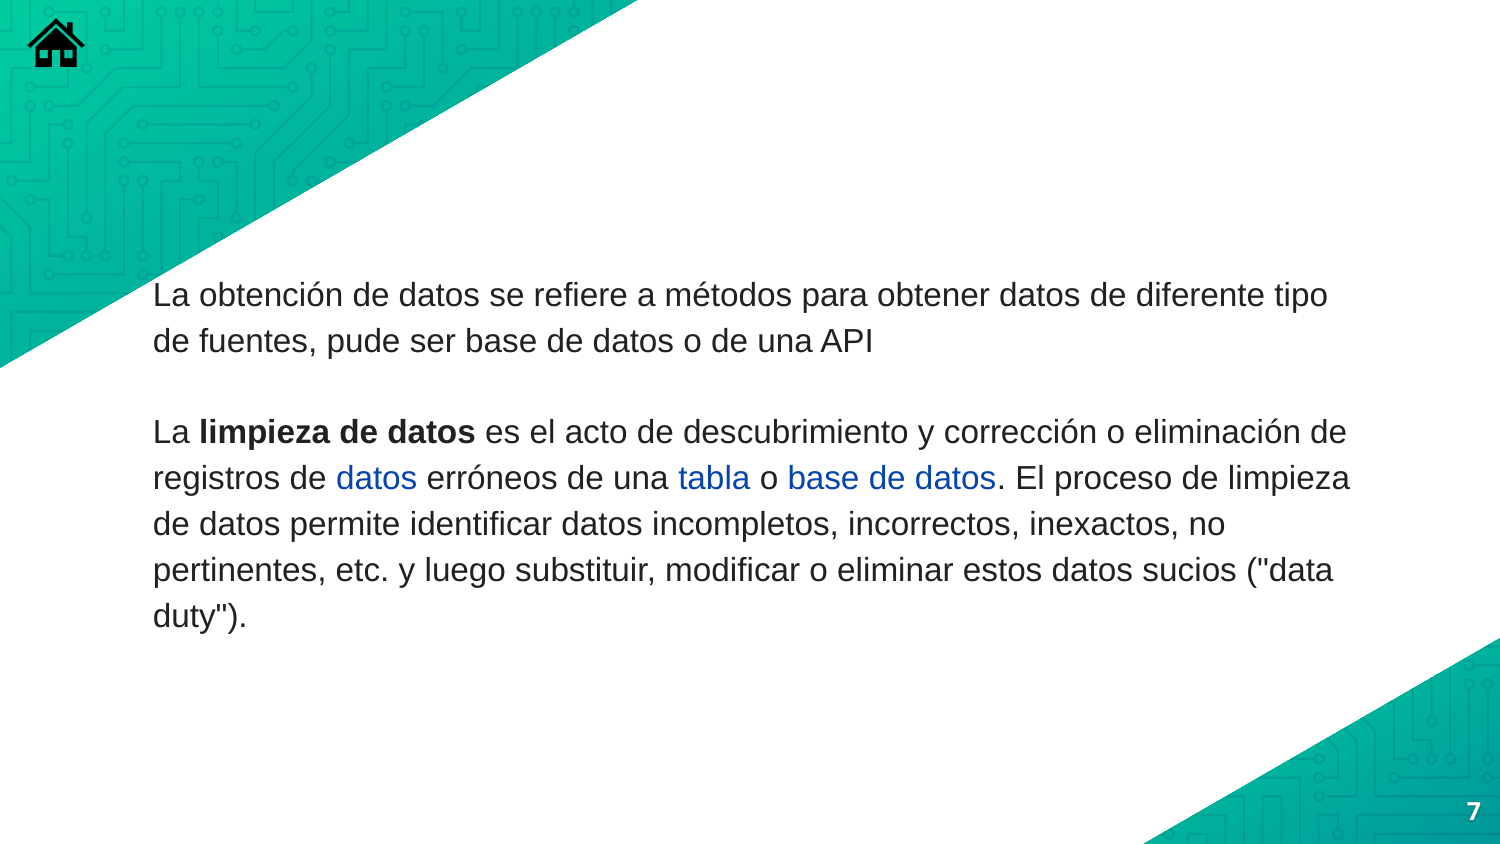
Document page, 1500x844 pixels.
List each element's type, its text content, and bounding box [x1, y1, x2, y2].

list La obtención de datos se refiere a métodos para obtener datos de diferente tipo de fuentes, pude ser base de datos o de una API La limpieza de datos es el acto de descubrimiento y corrección o eliminación de registros de datos erróneos de una tabla o base de datos. El proceso de limpieza de datos permite identificar datos incompletos, incorrectos, inexactos, no pertinentes, etc. y luego substituir, modificar o eliminar estos datos sucios ("data duty"). [140, 267, 1360, 720]
picture [23, 9, 89, 76]
slide_number 7 [1391, 779, 1482, 844]
